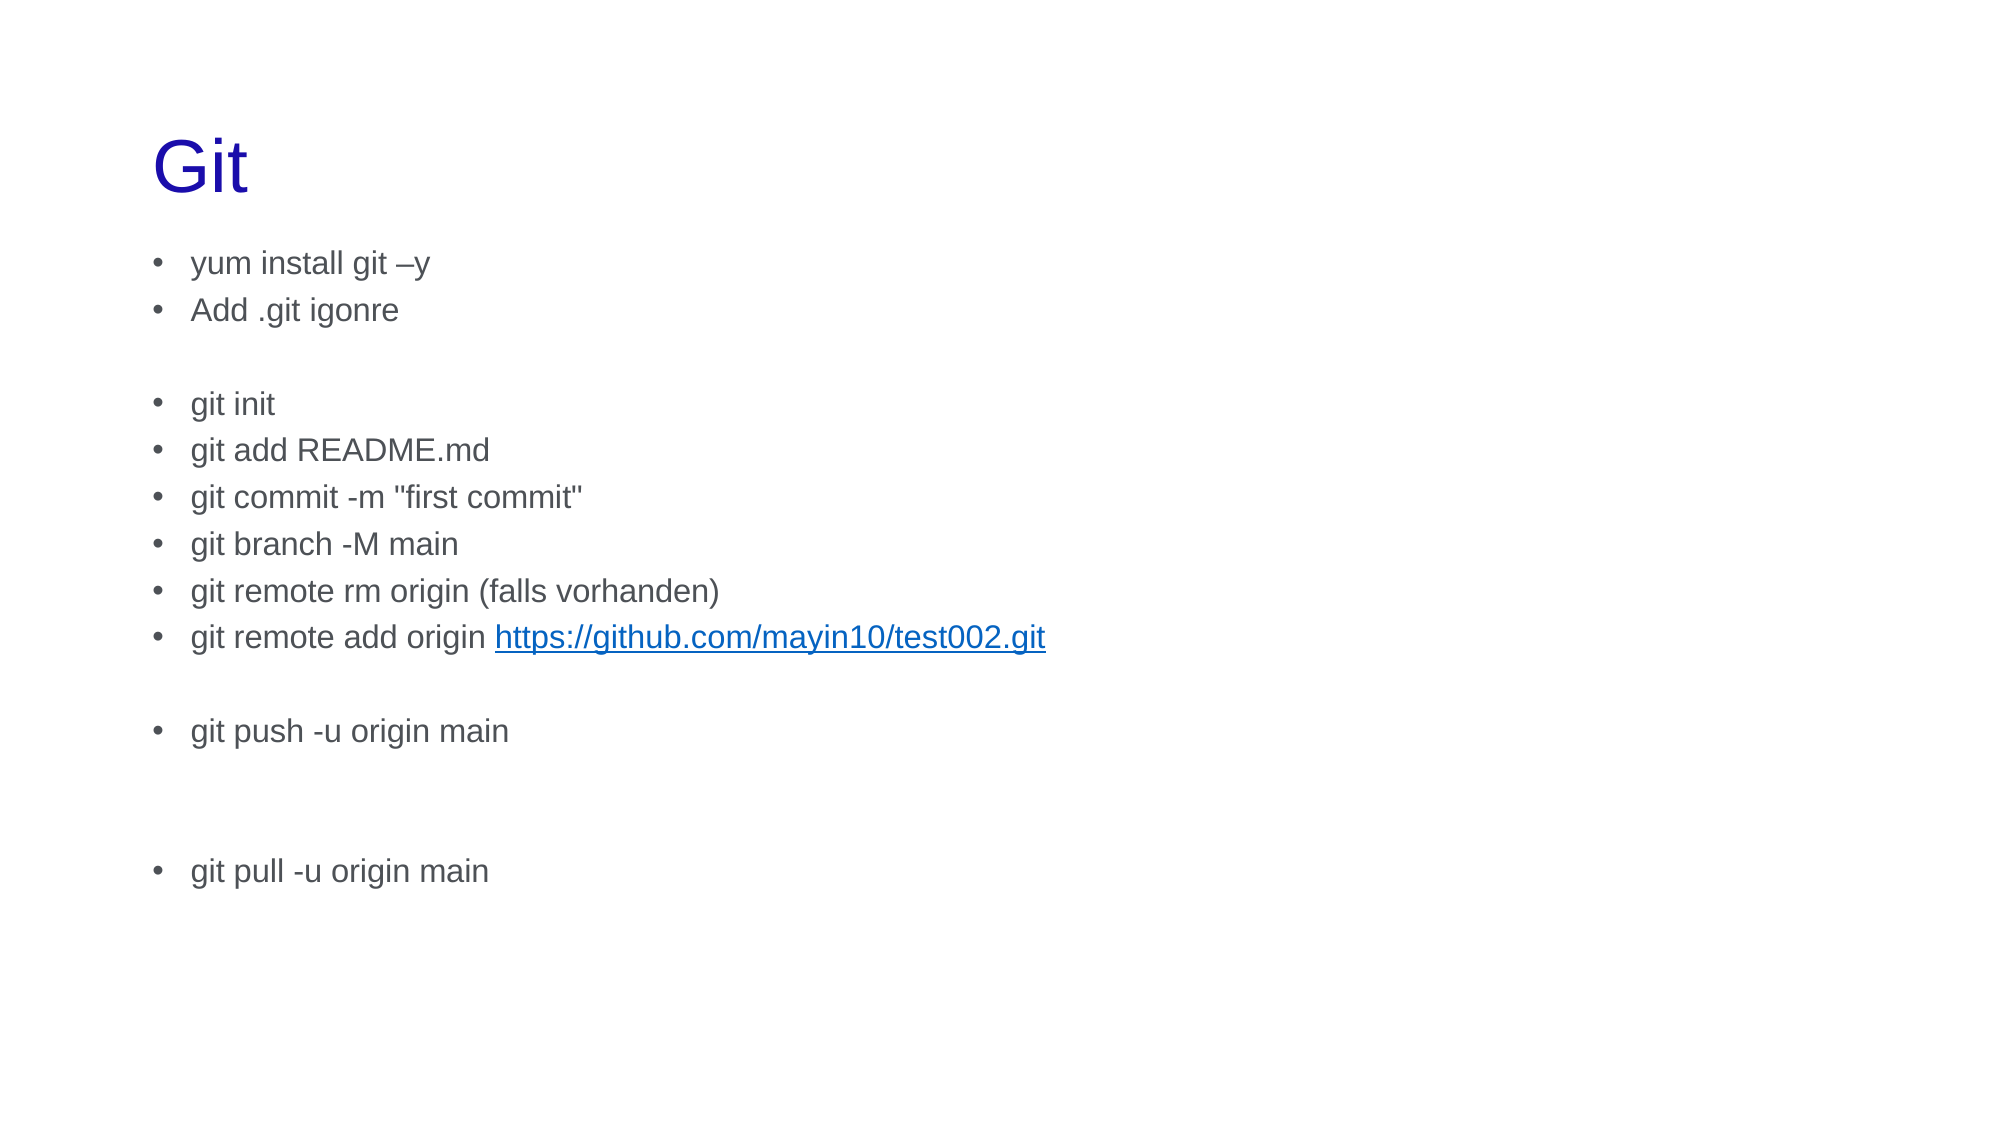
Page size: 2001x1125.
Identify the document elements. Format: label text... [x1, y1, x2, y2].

list yum install git –y Add .git igonre git init git add README.md git commit -m "first commit" git branch -M main git remote rm origin (falls vorhanden) git remote add origin https://github.com/mayin10/test002.git git push -u origin main git pull -u origin main [137, 239, 1863, 901]
title Git [137, 59, 1863, 239]
